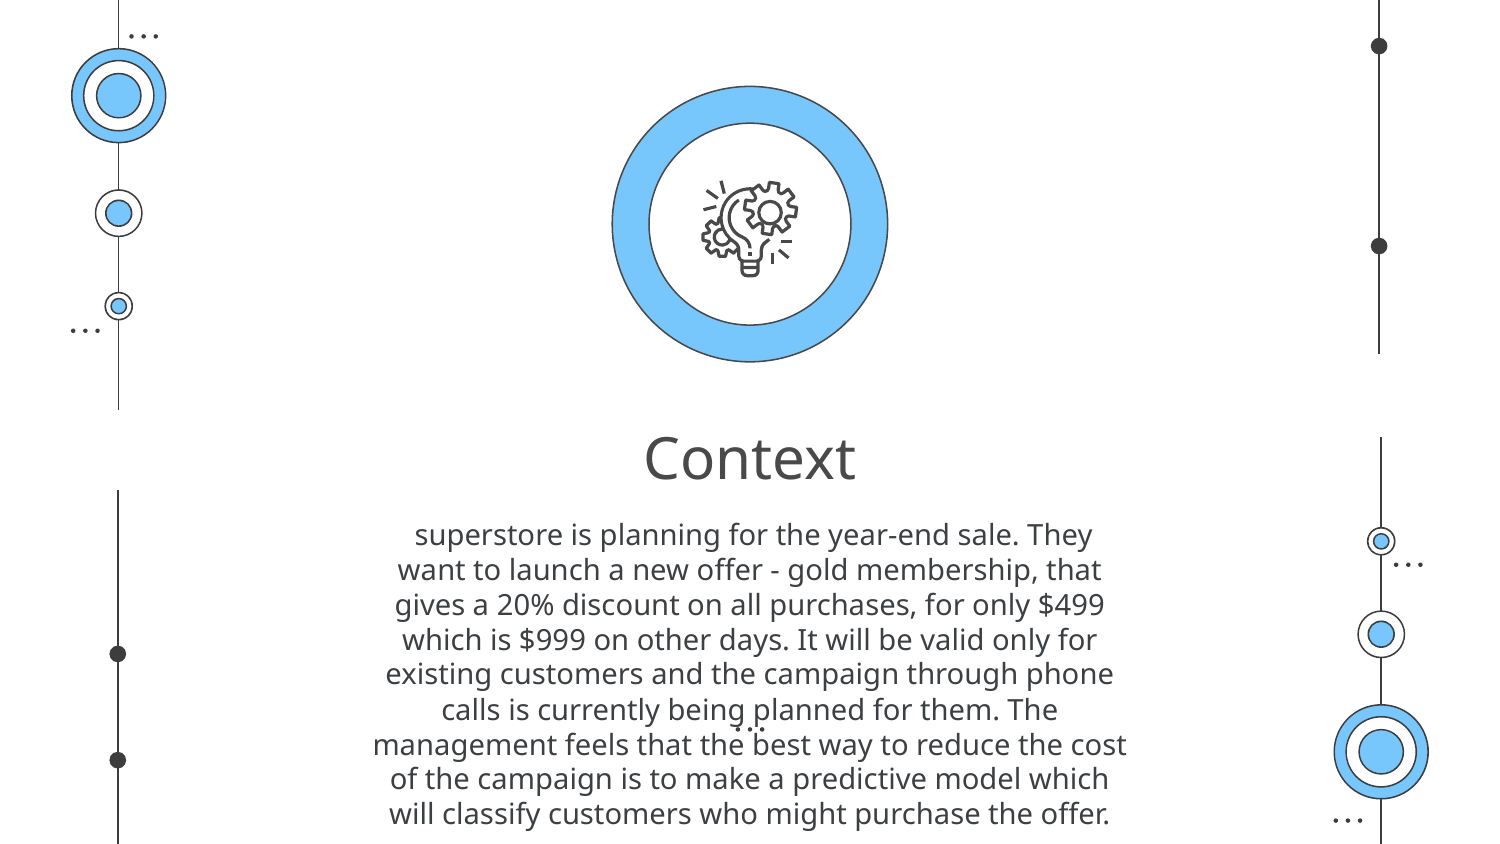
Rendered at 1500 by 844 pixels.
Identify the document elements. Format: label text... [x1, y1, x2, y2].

subtitle superstore is planning for the year-end sale. They want to launch a new offer - gold membership, that gives a 20% discount on all purchases, for only $499 which is $999 on other days. It will be valid only for existing customers and the campaign through phone calls is currently being planned for them. The management feels that the best way to reduce the cost of the campaign is to make a predictive model which will classify customers who might purchase the offer. [355, 501, 1145, 687]
title Context [355, 406, 1145, 501]
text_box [701, 180, 799, 278]
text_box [611, 86, 888, 363]
